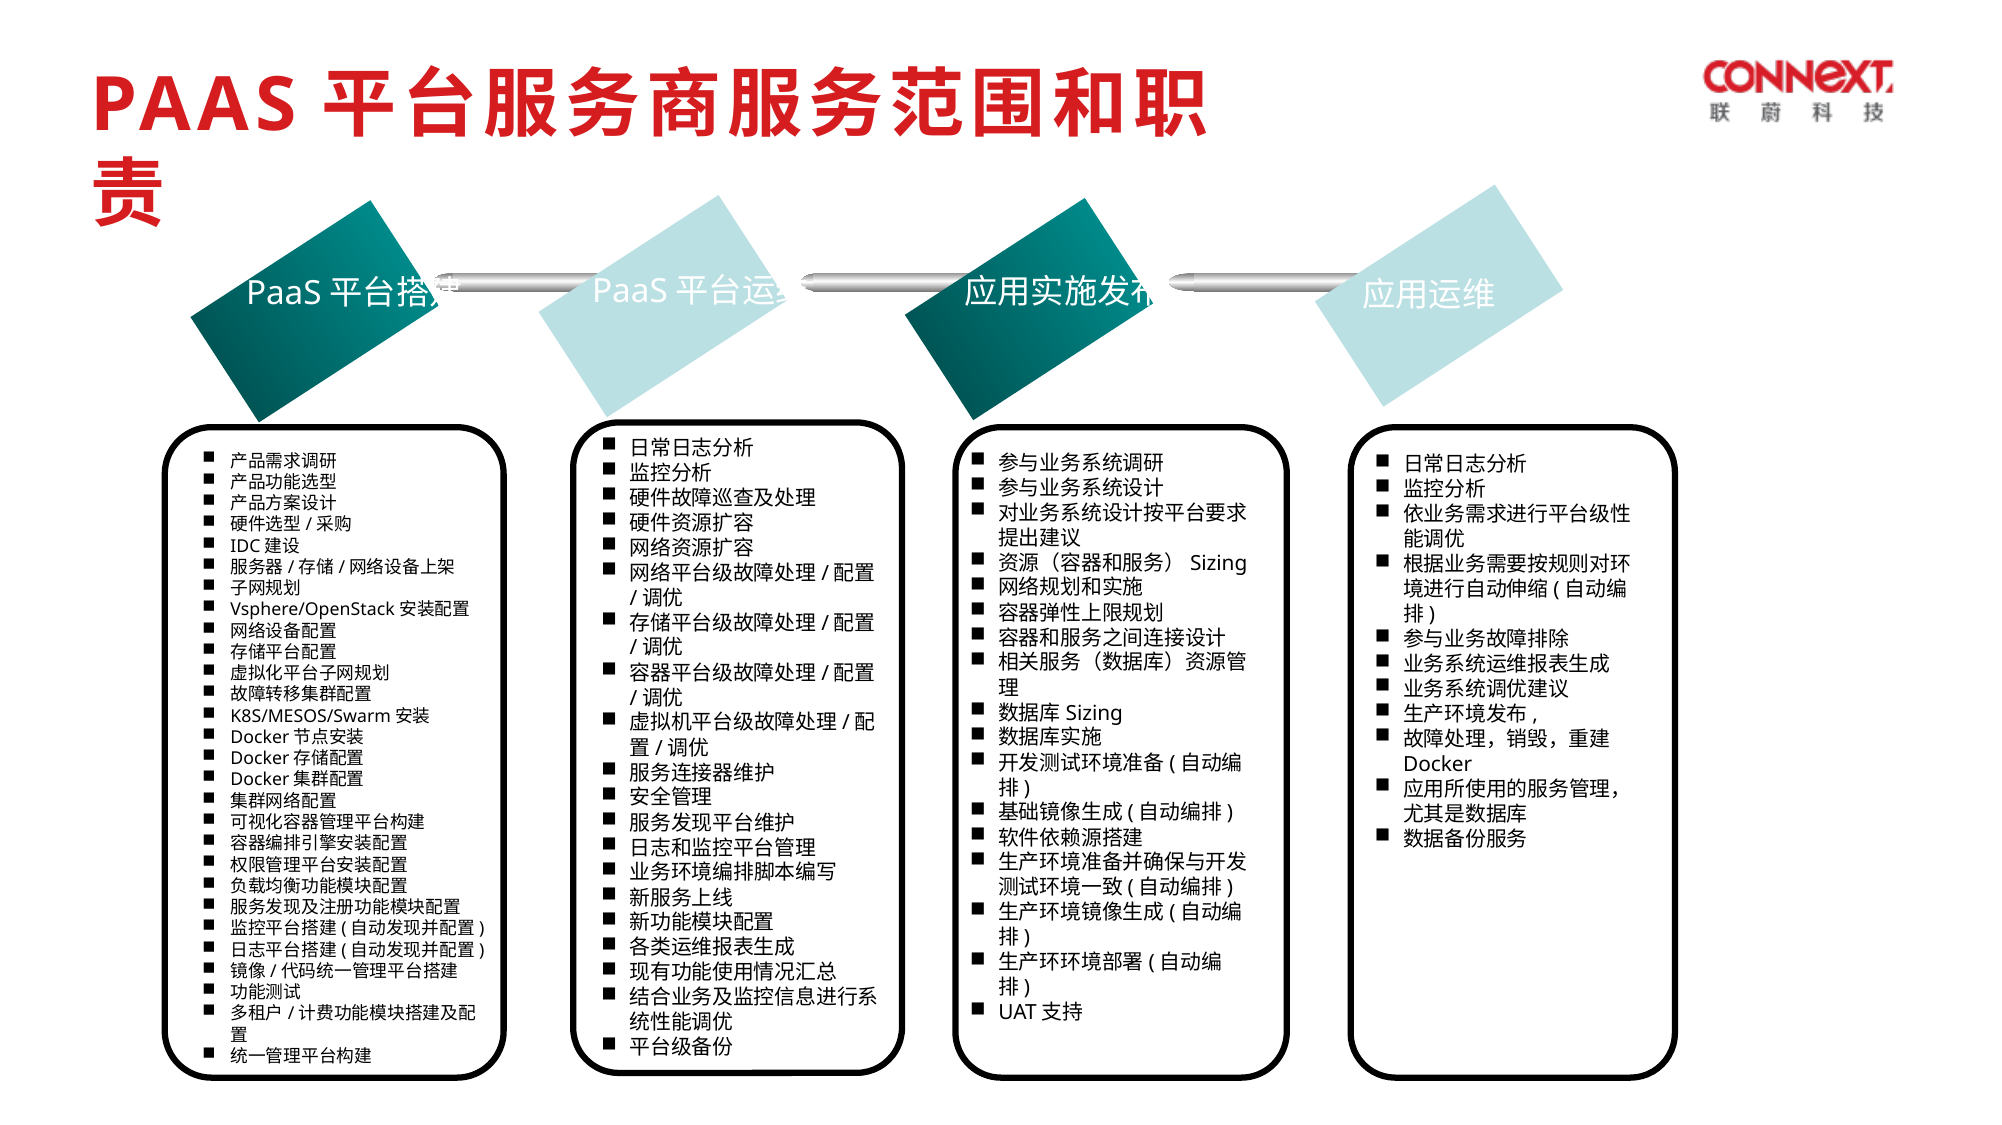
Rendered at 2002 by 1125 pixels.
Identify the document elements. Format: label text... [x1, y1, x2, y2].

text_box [207, 232, 1547, 375]
text_box PAAS平台服务商服务范围和职责 [75, 48, 1287, 244]
text_box 日常日志分析 监控分析 硬件故障巡查及处理 硬件资源扩容 网络资源扩容 网络平台级故障处理/配置/调优 存储平台级故障处理/配置/调优 容器平台级故障处理/配置/调优 虚拟机平台级故障处理/配置/调优 服务连接器维护 安全管理 服务发现平台维护 日志和监控平台管理 业务环境编排脚本编写 新服务上线 新功能模块配置 各类运维报表生成 现有功能使用情况汇总 结合业务及监控信息进行系统性能调优 平台级备份 [586, 427, 896, 1067]
text_box [164, 427, 491, 1071]
text_box 参与业务系统调研 参与业务系统设计 对业务系统设计按平台要求提出建议 资源（容器和服务）Sizing 网络规划和实施 容器弹性上限规划 容器和服务之间连接设计 相关服务（数据库）资源管理 数据库Sizing 数据库实施 开发测试环境准备(自动编排) 基础镜像生成(自动编排) 软件依赖源搭建 生产环境准备并确保与开发测试环境一致(自动编排) 生产环境镜像生成(自动编排) 生产环环境部署(自动编排) UAT支持 [955, 441, 1265, 1032]
text_box [1350, 444, 1675, 1078]
text_box [596, 1067, 880, 1073]
text_box 产品需求调研 产品功能选型 产品方案设计 硬件选型/采购 IDC建设 服务器/存储/网络设备上架 子网规划 Vsphere/OpenStack安装配置 网络设备配置 存储平台配置 虚拟化平台子网规划 故障转移集群配置 K8S/MESOS/Swarm安装 Docker节点安装 Docker存储配置 Docker集群配置 集群网络配置 可视化容器管理平台构建 容器编排引擎安装配置 权限管理平台安装配置 负载均衡功能模块配置 服务发现及注册功能模块配置 监控平台搭建(自动发现并配置) 日志平台搭建(自动发现并配置) 镜像/代码统一管理平台搭建 功能测试 多租户/计费功能模块搭建及配置 统一管理平台构建 [187, 441, 504, 1074]
text_box [1361, 427, 1665, 443]
text_box [573, 436, 586, 1060]
text_box [193, 1074, 476, 1078]
text_box [896, 445, 903, 1051]
text_box [955, 427, 1287, 1078]
text_box 日常日志分析 监控分析 依业务需求进行平台级性能调优 根据业务需要按规则对环境进行自动伸缩(自动编排) 参与业务故障排除 业务系统运维报表生成 业务系统调优建议 生产环境发布, 故障处理，销毁，重建Docker 应用所使用的服务管理，尤其是数据库 数据备份服务 [1360, 443, 1666, 883]
text_box [598, 422, 877, 427]
